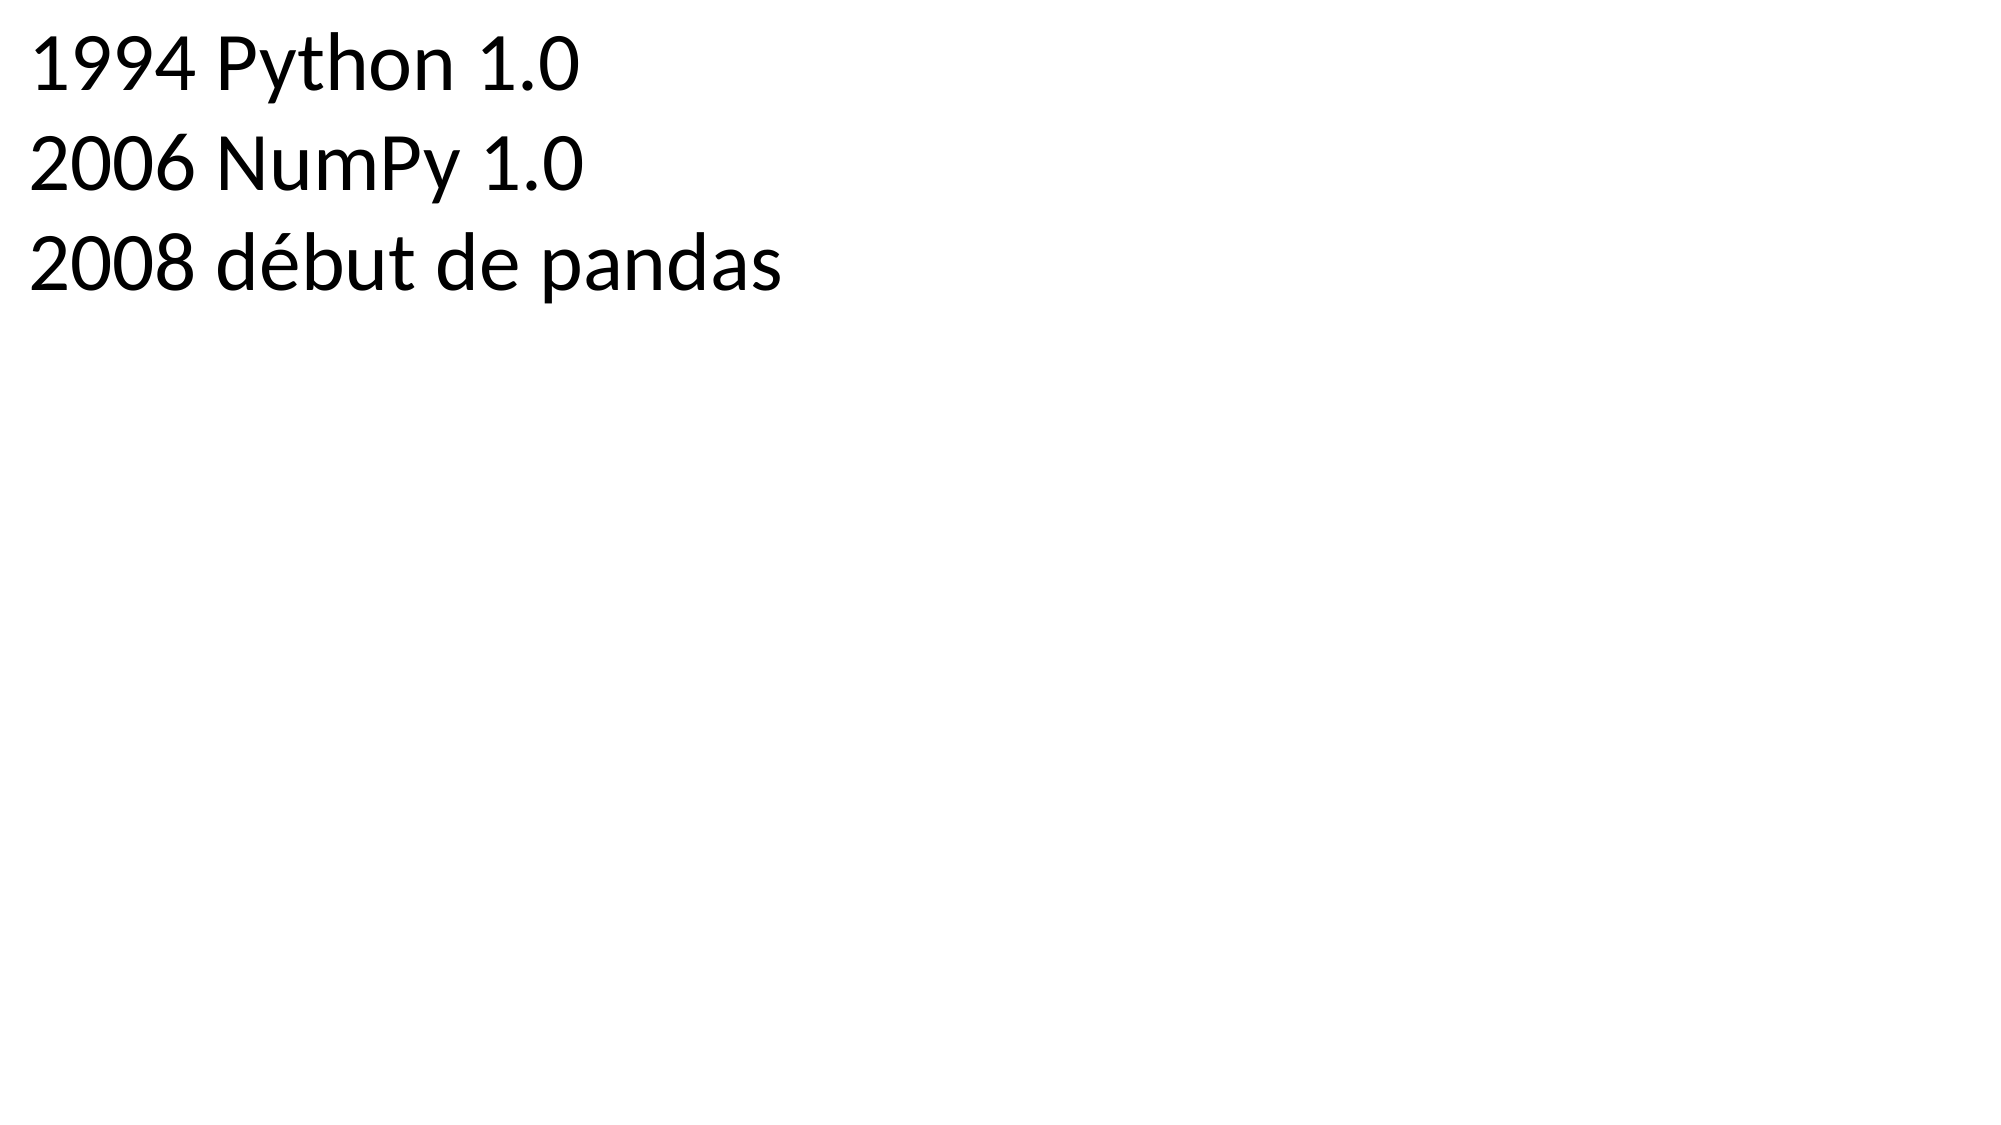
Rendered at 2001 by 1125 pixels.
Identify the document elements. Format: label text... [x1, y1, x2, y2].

text_box 1994 Python 1.0 2006 NumPy 1.0 2008 début de pandas [13, 0, 1619, 315]
